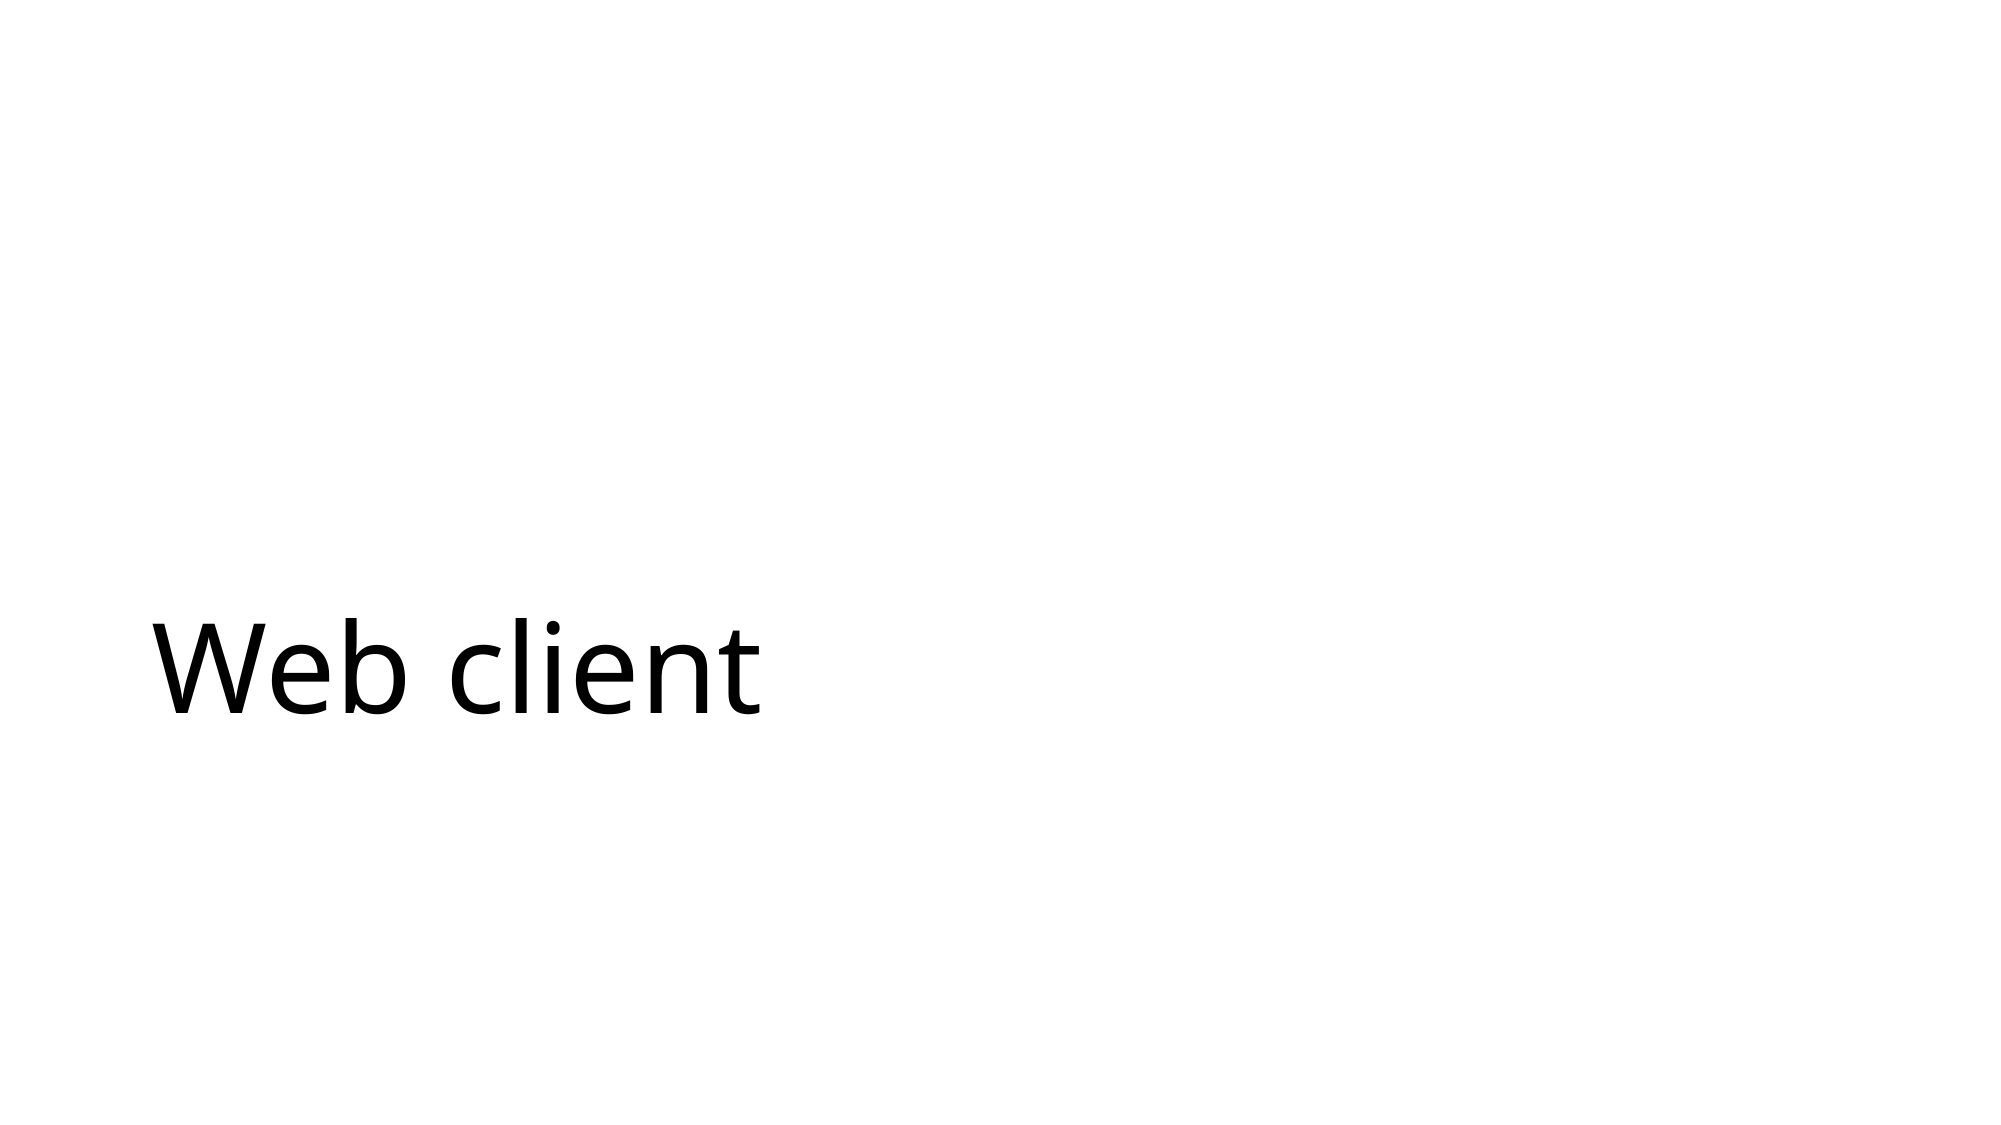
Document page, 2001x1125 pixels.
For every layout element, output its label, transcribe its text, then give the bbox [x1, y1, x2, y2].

title Web client [136, 280, 1862, 749]
